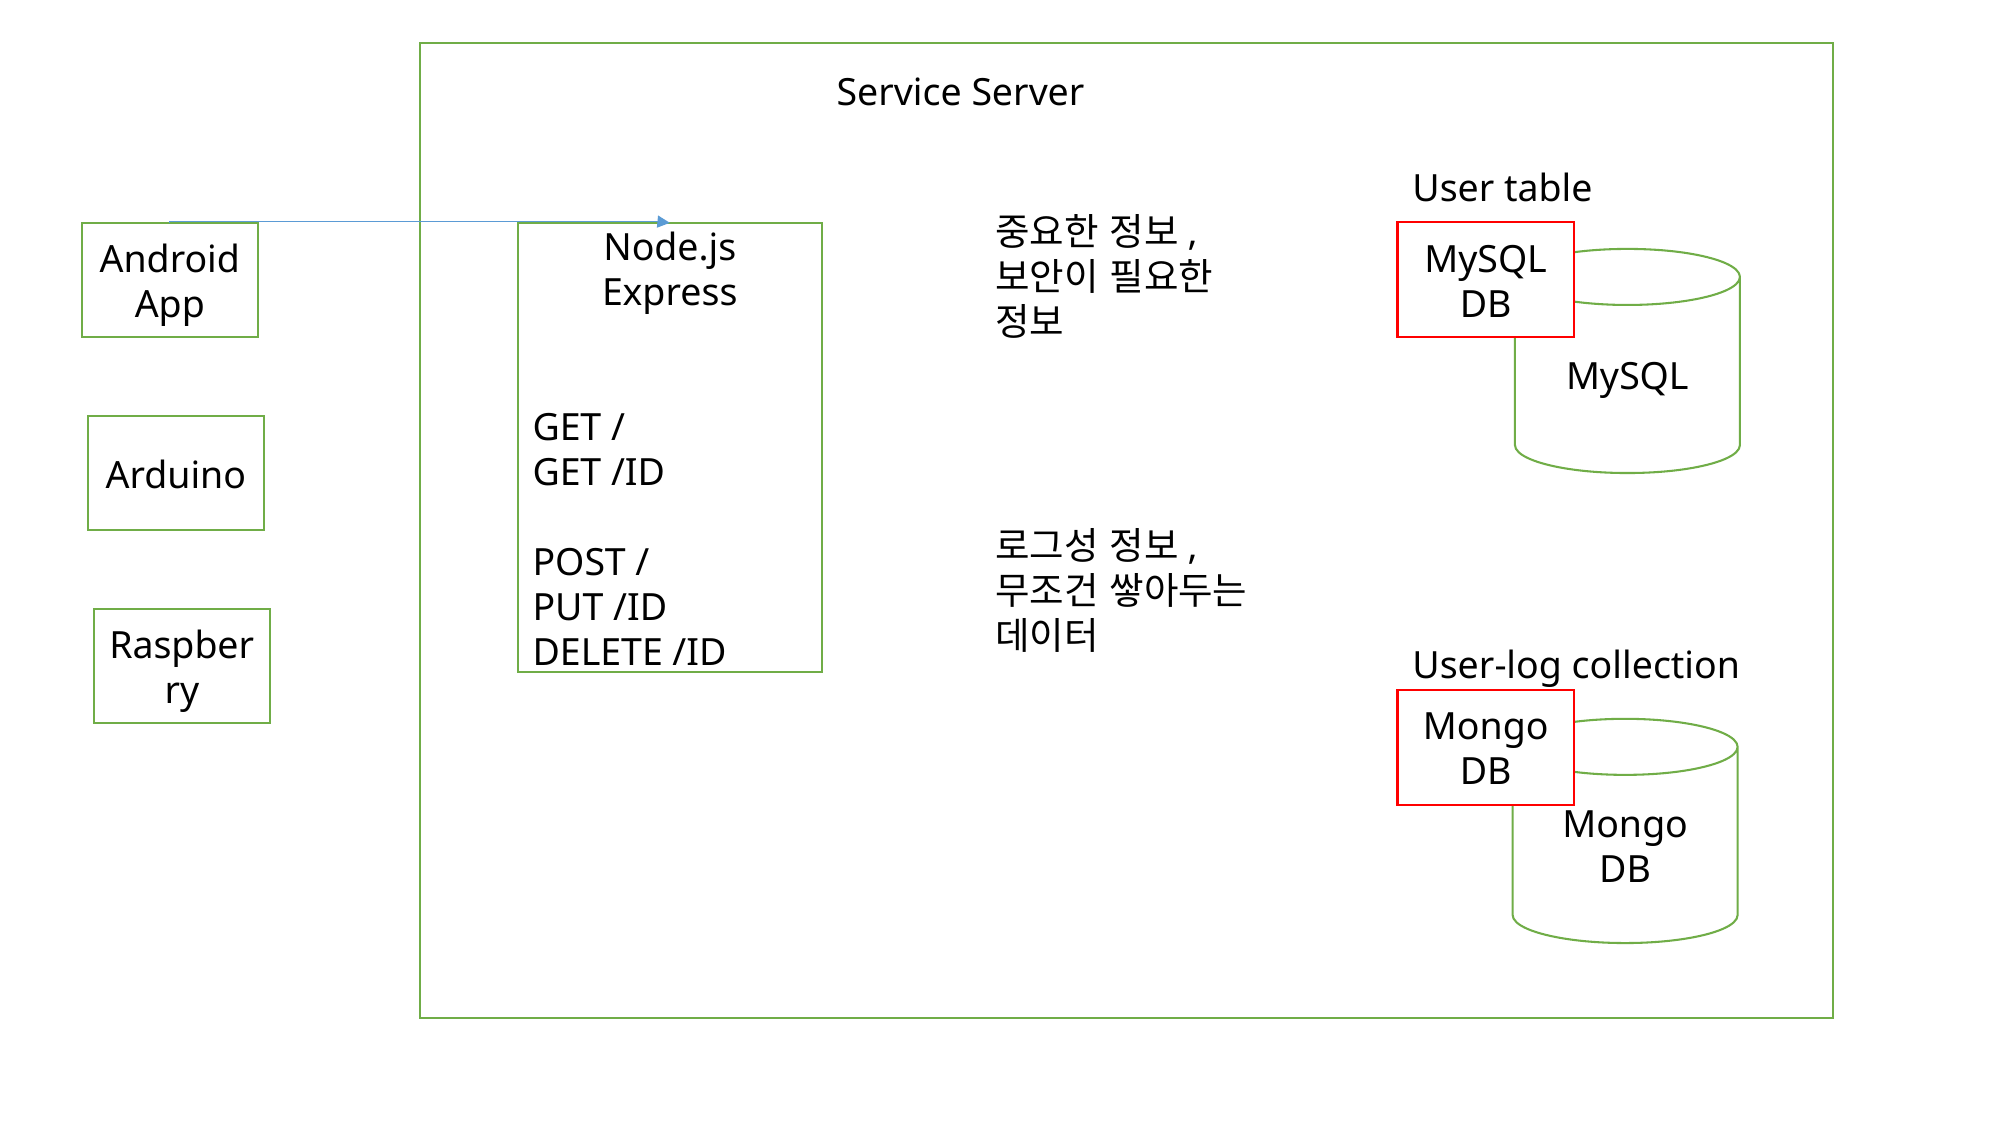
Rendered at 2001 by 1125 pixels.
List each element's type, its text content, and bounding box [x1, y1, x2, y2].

text_box Android App [81, 222, 259, 338]
text_box MongoDB [1396, 689, 1575, 806]
text_box Service Server [821, 60, 1104, 121]
text_box User-log collection [1397, 634, 1785, 694]
text_box 중요한 정보, 보안이 필요한 정보 [980, 200, 1263, 351]
text_box User table [1397, 156, 1680, 216]
text_box MySQLDB [1396, 221, 1575, 338]
text_box MySQL [1513, 247, 1741, 475]
text_box [419, 42, 1834, 1019]
text_box Arduino [87, 415, 265, 531]
text_box Mongo DB [1511, 717, 1739, 945]
text_box Raspberry [93, 608, 271, 724]
text_box 로그성 정보, 무조건 쌓아두는 데이터 [980, 514, 1263, 665]
text_box Node.js Express GET / GET /ID POST / PUT /ID DELETE /ID [517, 222, 823, 673]
